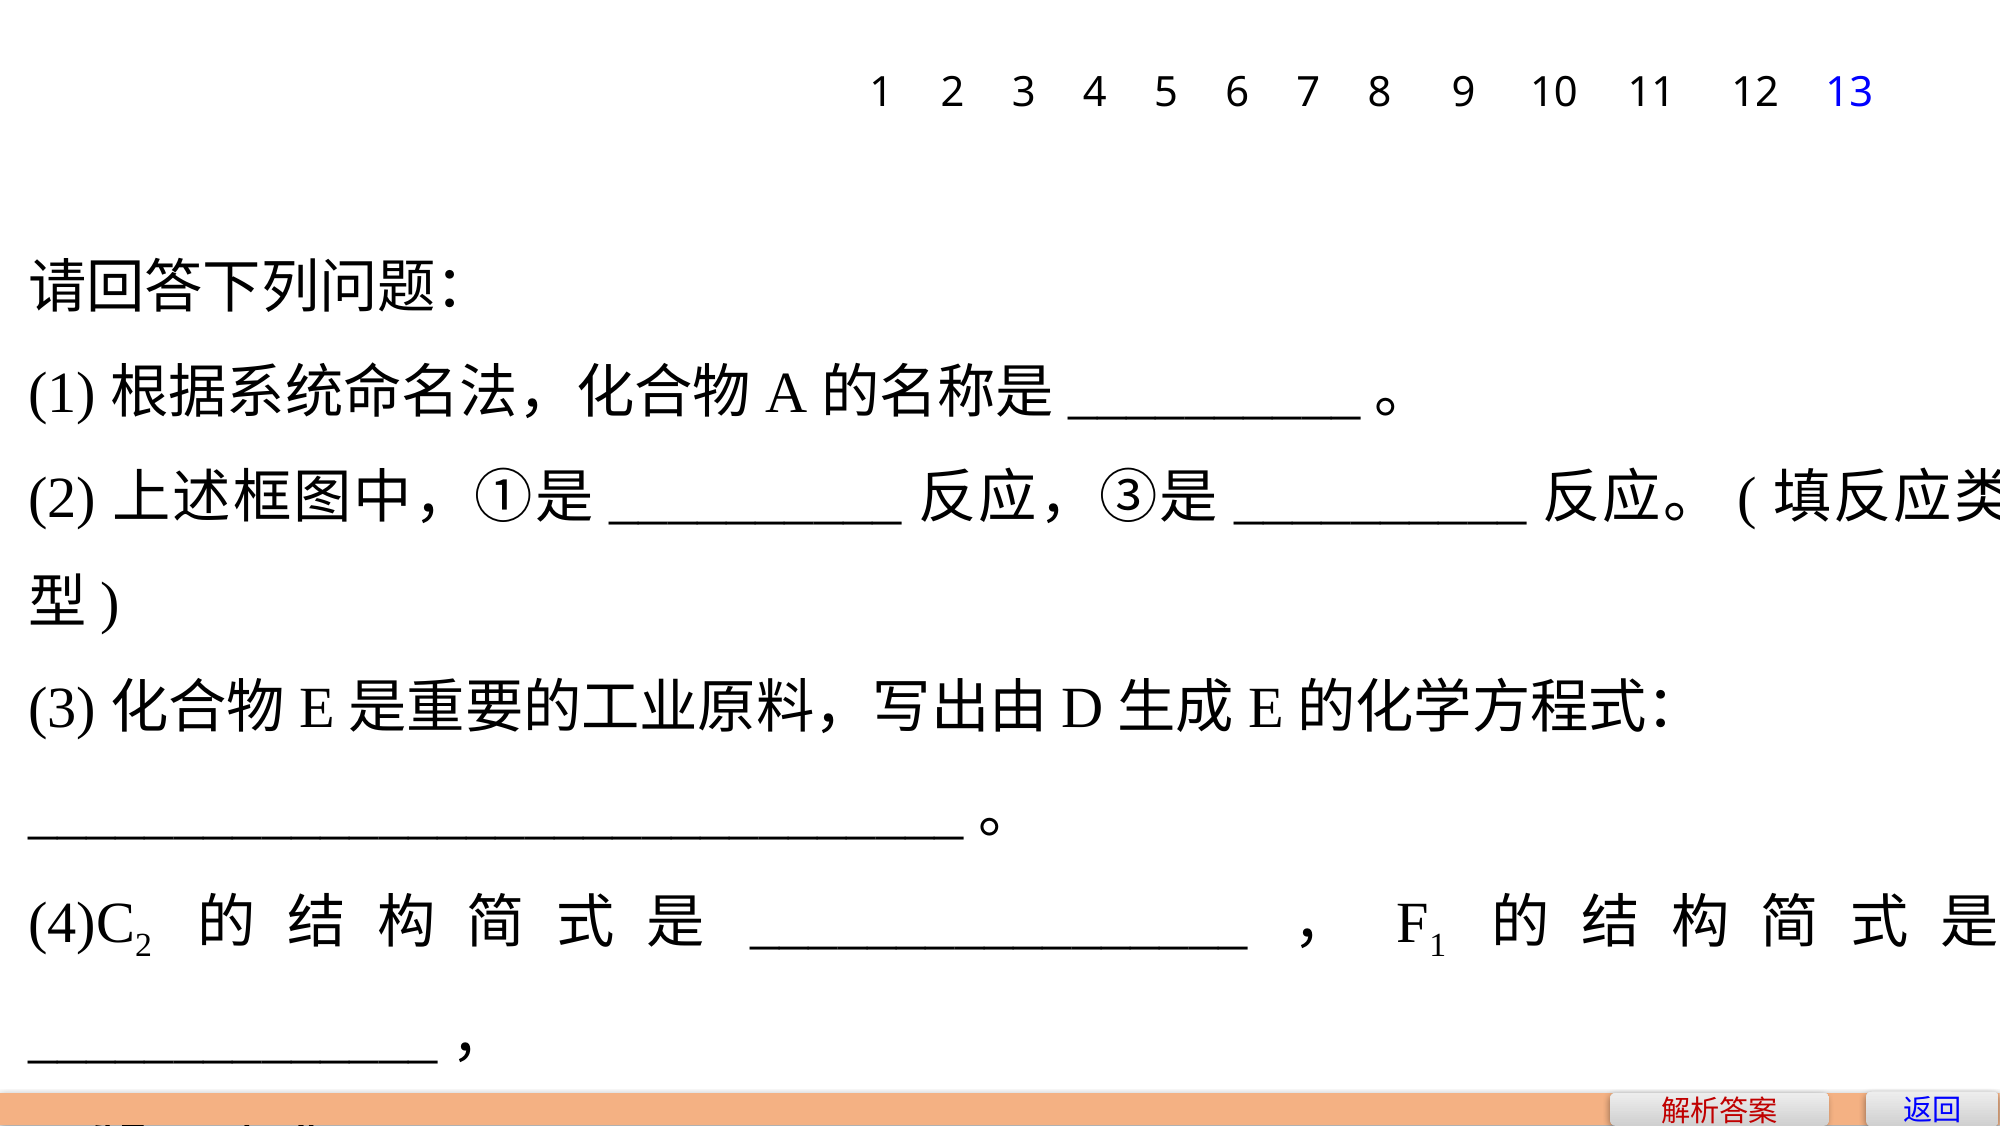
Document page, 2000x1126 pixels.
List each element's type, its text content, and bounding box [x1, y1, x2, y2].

text_box 7 [1281, 42, 1341, 137]
text_box 6 [1210, 42, 1270, 137]
text_box 请回答下列问题： (1)根据系统命名法，化合物A的名称是__________。 (2)上述框图中，①是__________反应，③是__________反应。(填反应类型) (3)化合物E是重要的工业原料，写出由D生成E的化学方程式： ________________________________。 (4)C2的结构简式是_________________，F1的结构简式是______________， F1和F2互为______________。 [13, 206, 2000, 1091]
text_box 8 [1352, 42, 1412, 137]
text_box 2 [925, 42, 985, 137]
text_box 解析答案 [1609, 1092, 1831, 1126]
text_box 11 [1610, 42, 1696, 137]
text_box 13 [1811, 42, 1894, 137]
text_box 9 [1423, 42, 1496, 137]
text_box [0, 1092, 1609, 1126]
text_box 1 [854, 42, 914, 137]
text_box 3 [996, 42, 1056, 137]
text_box 5 [1139, 42, 1199, 137]
text_box 10 [1507, 42, 1599, 137]
text_box 4 [1067, 42, 1127, 137]
text_box 12 [1707, 42, 1800, 137]
text_box 返回 [1865, 1090, 2000, 1126]
text_box [1830, 1092, 1864, 1126]
